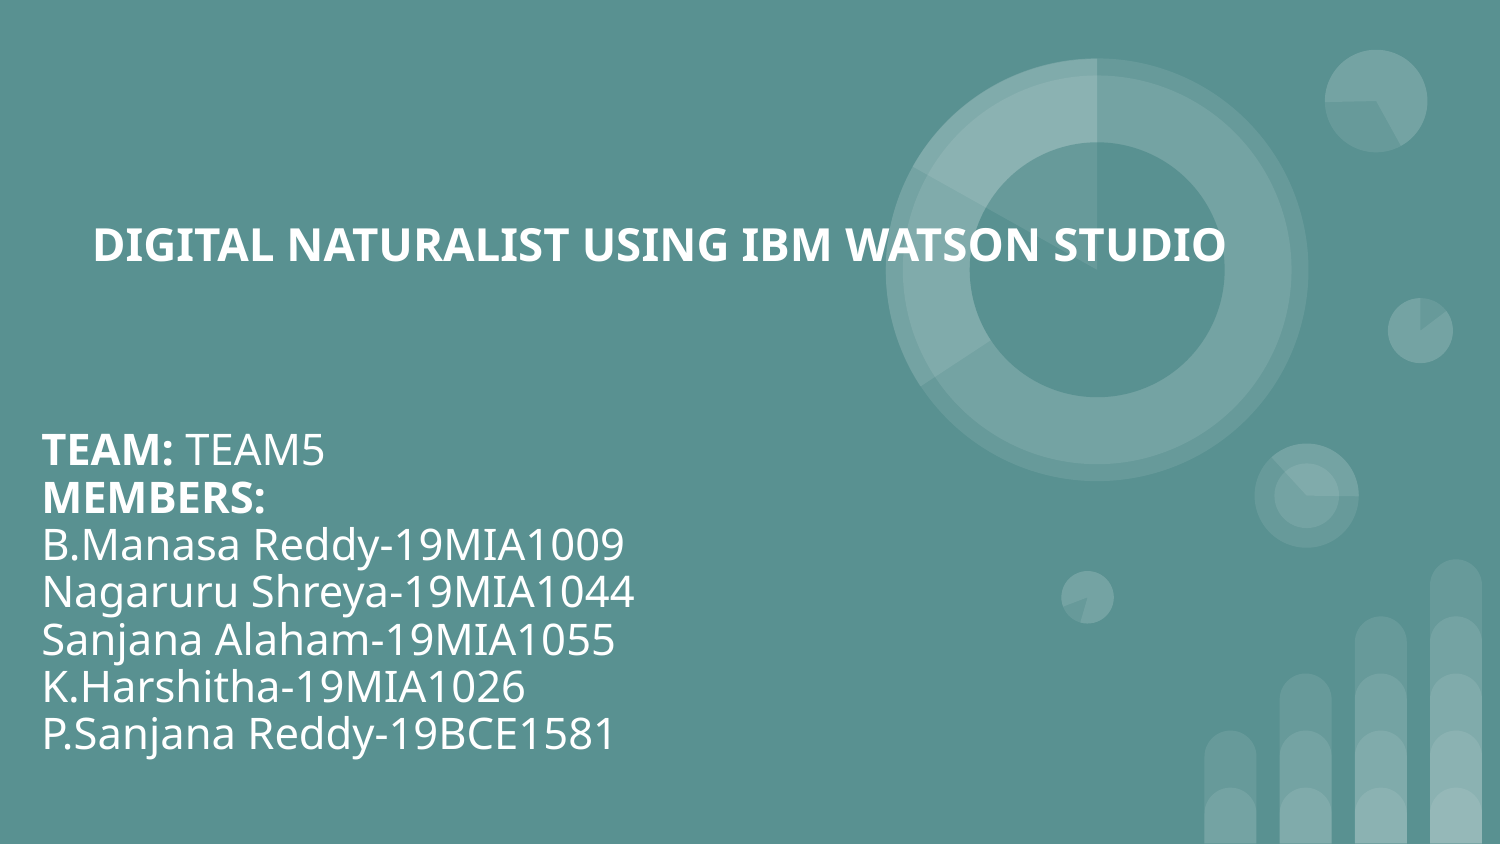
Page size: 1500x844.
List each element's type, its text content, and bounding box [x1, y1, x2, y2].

title DIGITAL NATURALIST USING IBM WATSON STUDIO [76, 179, 1438, 309]
subtitle TEAM: TEAM5 MEMBERS: B.Manasa Reddy-19MIA1009 Nagaruru Shreya-19MIA1044 Sanjana Alaham-19MIA1055 K.Harshitha-19MIA1026 P.Sanjana Reddy-19BCE1581 [26, 412, 732, 821]
